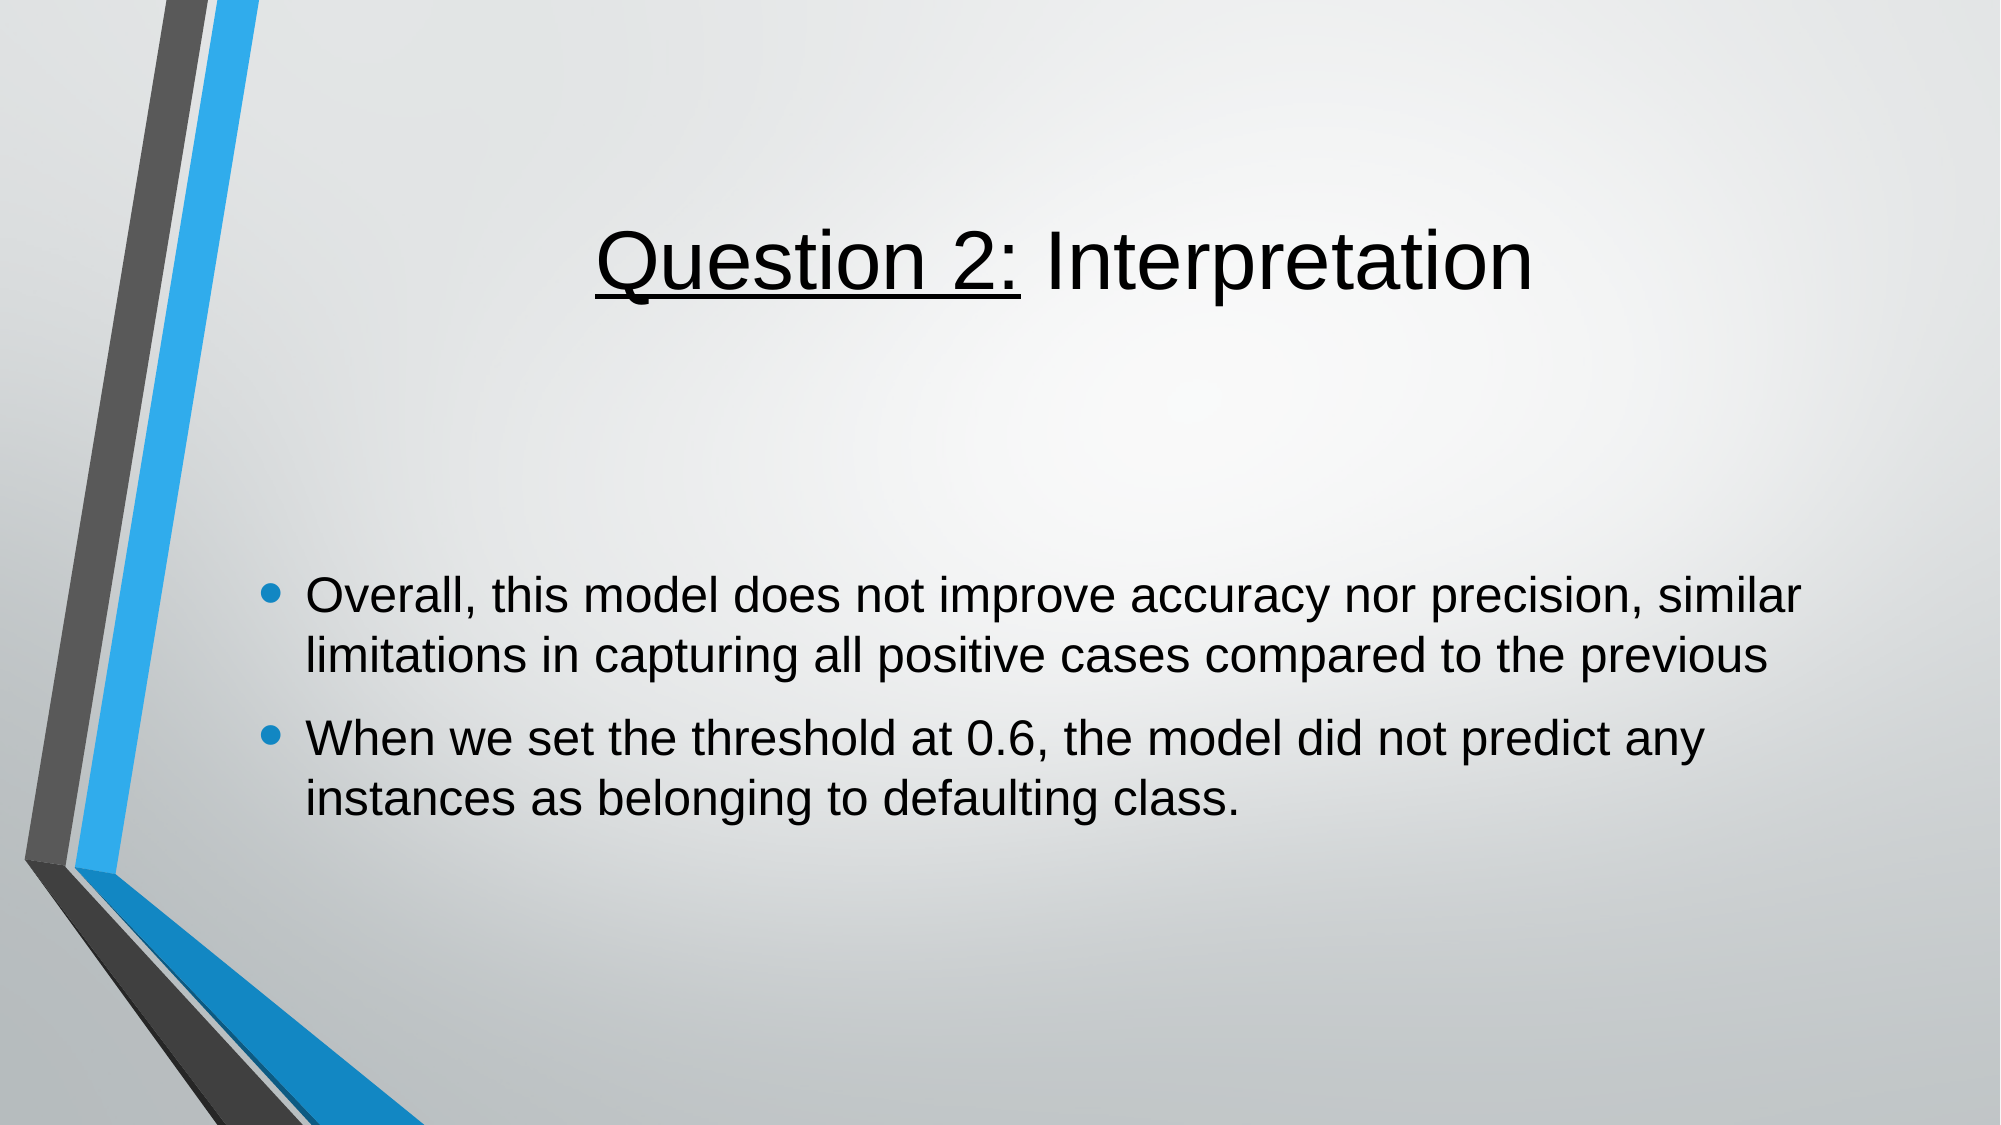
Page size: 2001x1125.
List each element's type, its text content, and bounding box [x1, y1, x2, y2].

list Overall, this model does not improve accuracy nor precision, similar limitations in capturing all positive cases compared to the previous When we set the threshold at 0.6, the model did not predict any instances as belonging to defaulting class. [243, 437, 1887, 950]
title Question 2: Interpretation [243, 112, 1887, 400]
